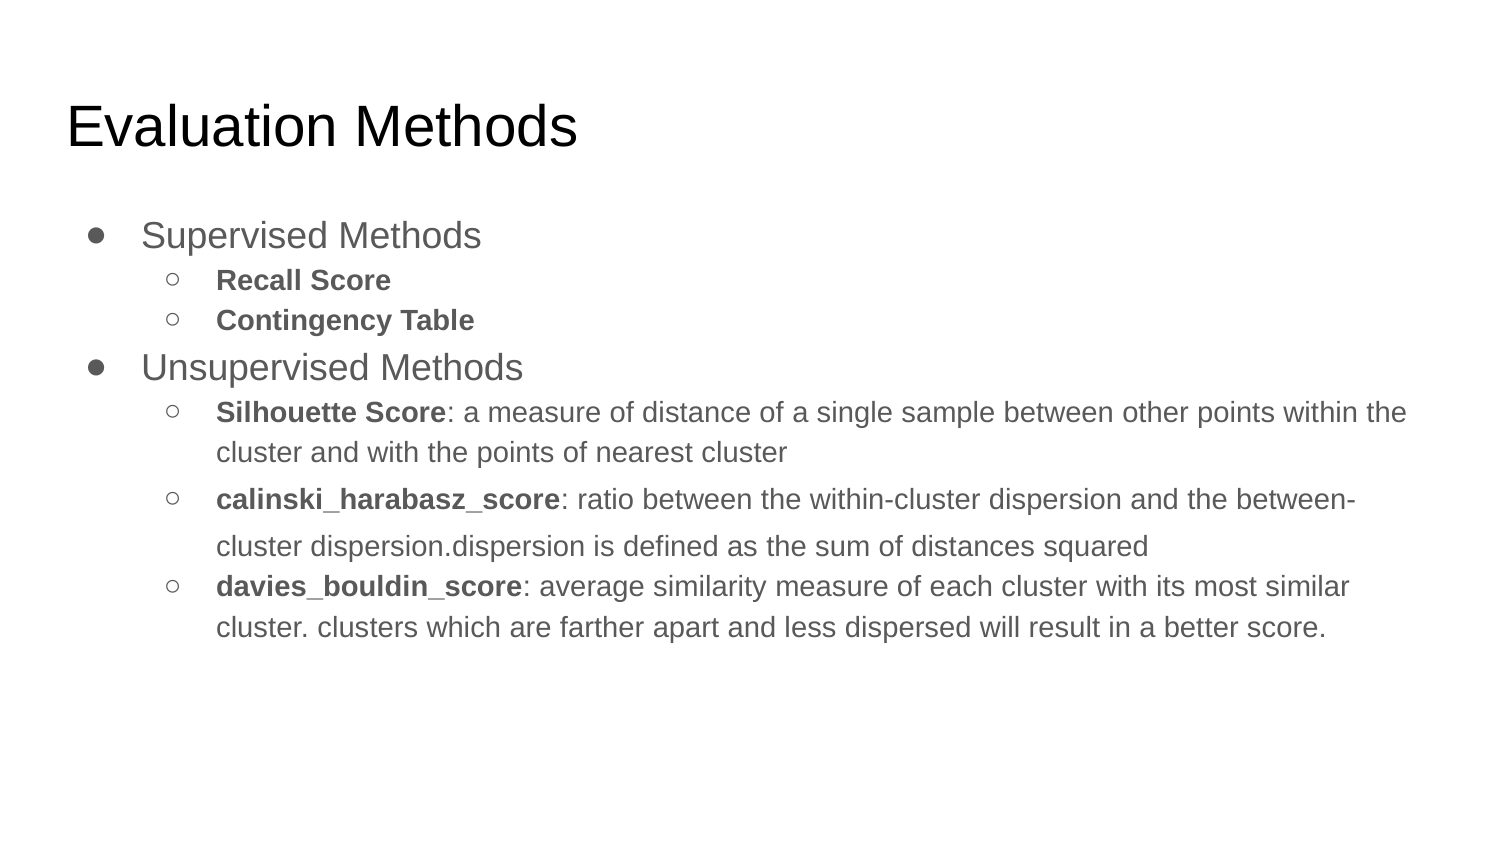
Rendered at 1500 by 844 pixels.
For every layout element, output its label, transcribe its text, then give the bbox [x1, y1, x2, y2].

list Supervised Methods Recall Score Contingency Table Unsupervised Methods Silhouette Score: a measure of distance of a single sample between other points within the cluster and with the points of nearest cluster calinski_harabasz_score: ratio between the within-cluster dispersion and the between-cluster dispersion.dispersion is defined as the sum of distances squared davies_bouldin_score: average similarity measure of each cluster with its most similar cluster. clusters which are farther apart and less dispersed will result in a better score. [51, 189, 1449, 750]
title Evaluation Methods [51, 72, 1449, 167]
